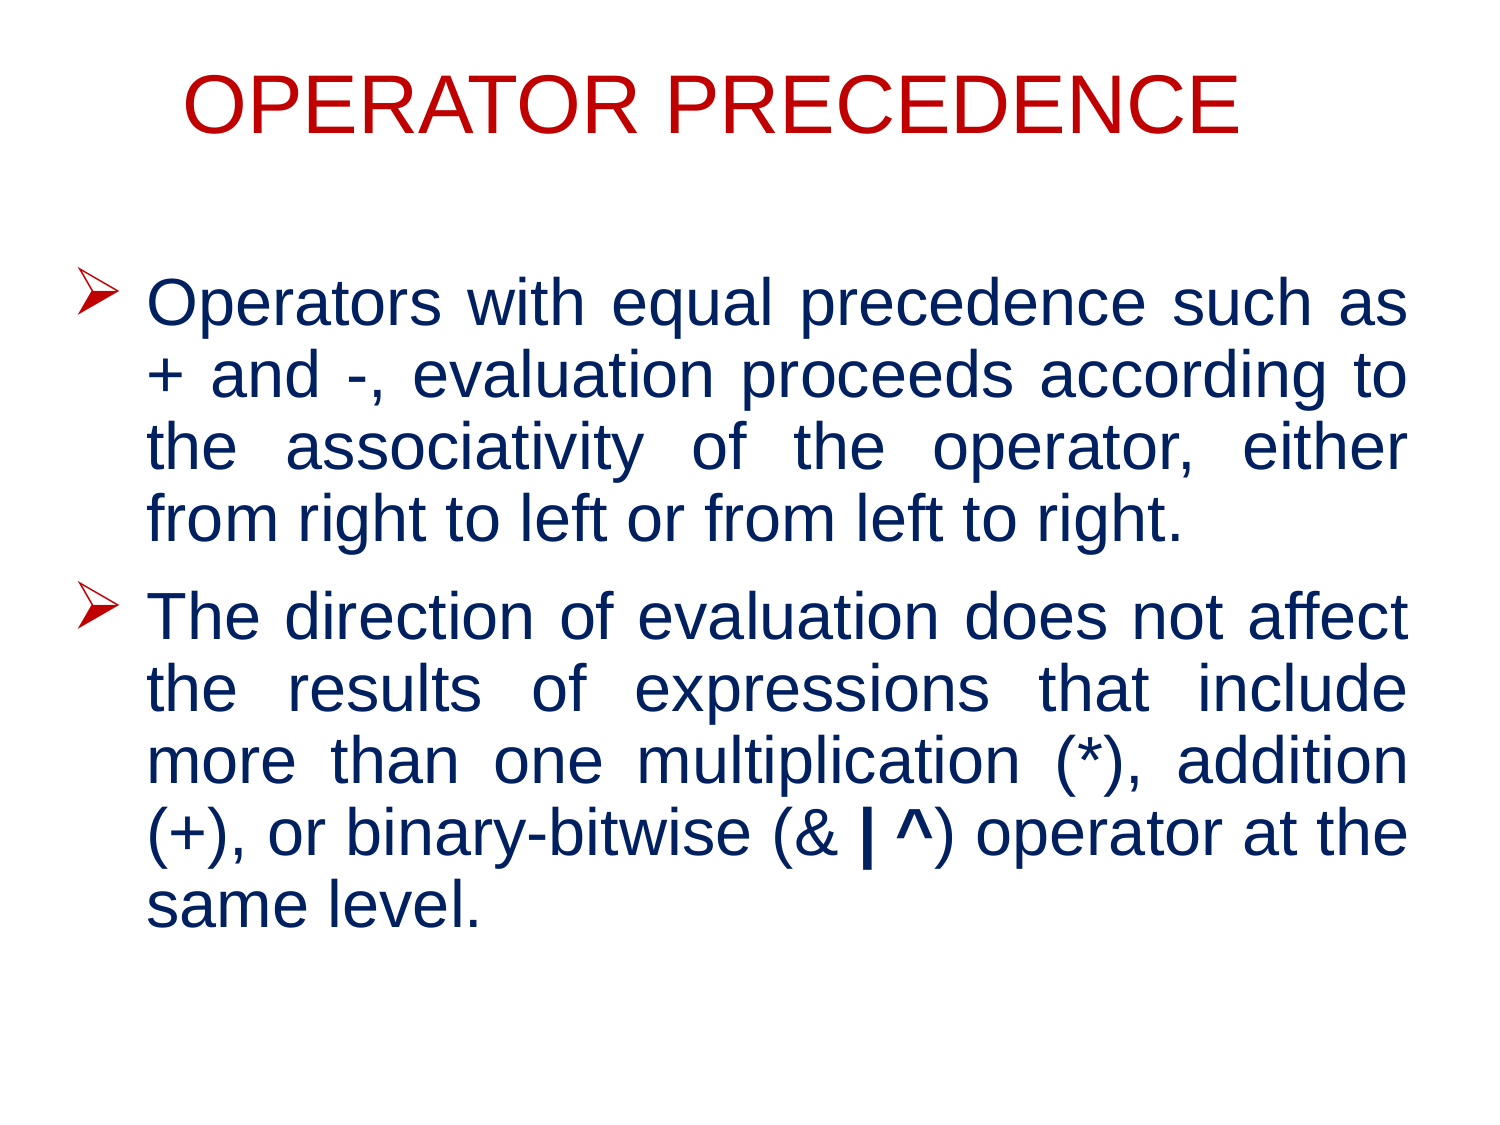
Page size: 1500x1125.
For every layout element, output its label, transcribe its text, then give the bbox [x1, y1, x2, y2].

list Operators with equal precedence such as + and -, evaluation proceeds according to the associativity of the operator, either from right to left or from left to right. The direction of evaluation does not affect the results of expressions that include more than one multiplication (*), addition (+), or binary-bitwise (& | ^) operator at the same level. [57, 194, 1425, 1016]
title OPERATOR PRECEDENCE [0, 0, 1425, 202]
